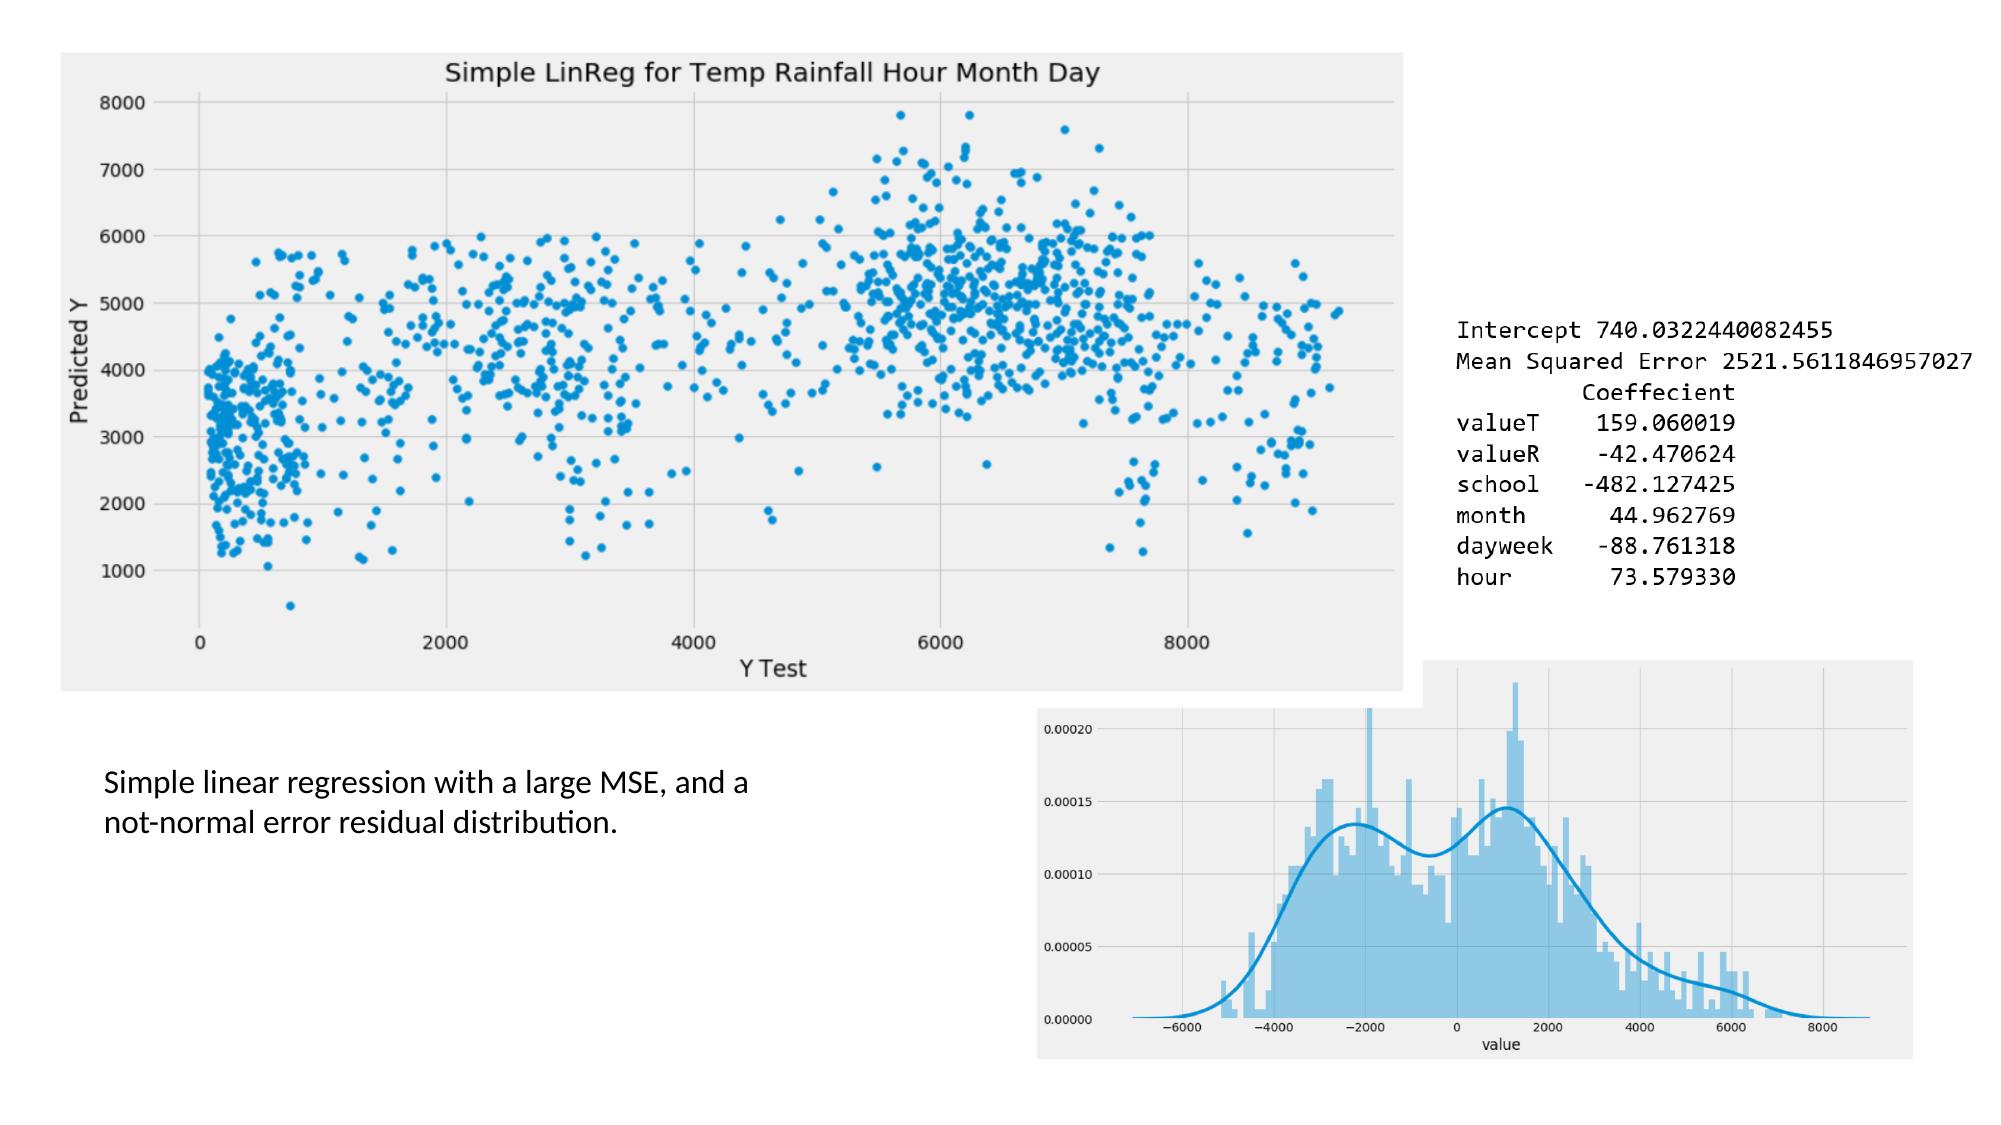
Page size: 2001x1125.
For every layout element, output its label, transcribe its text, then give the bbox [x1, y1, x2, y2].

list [42, 41, 1423, 708]
text_box Simple linear regression with a large MSE, and a not-normal error residual distribution. [89, 752, 828, 848]
picture [1443, 315, 2000, 593]
picture [1023, 655, 1922, 1063]
